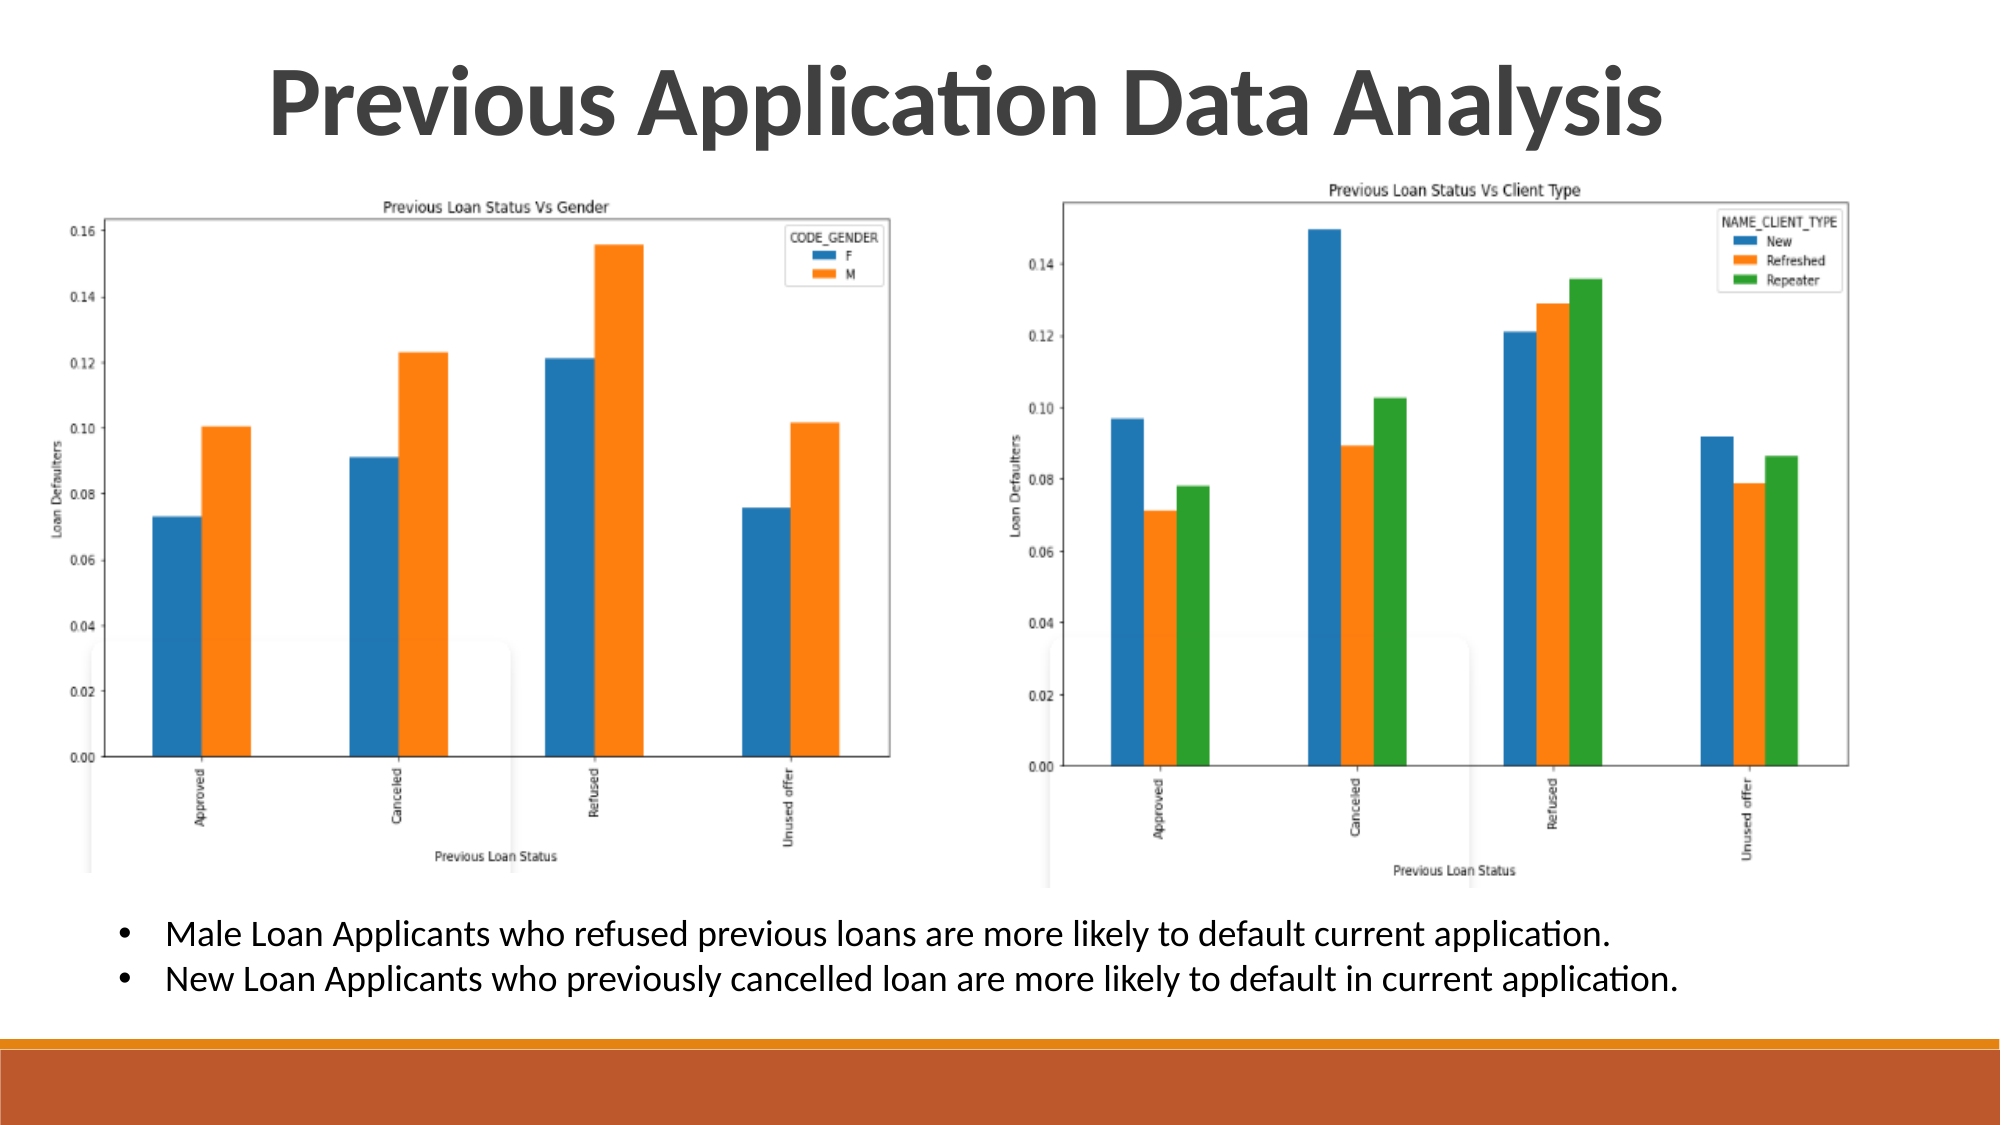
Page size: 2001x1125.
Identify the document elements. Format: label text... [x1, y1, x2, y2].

text_box Previous Application Data Analysis [103, 46, 1830, 170]
text_box Male Loan Applicants who refused previous loans are more likely to default current application. New Loan Applicants who previously cancelled loan are more likely to default in current application. [103, 902, 1959, 1007]
picture [25, 186, 903, 874]
picture [993, 169, 1859, 889]
